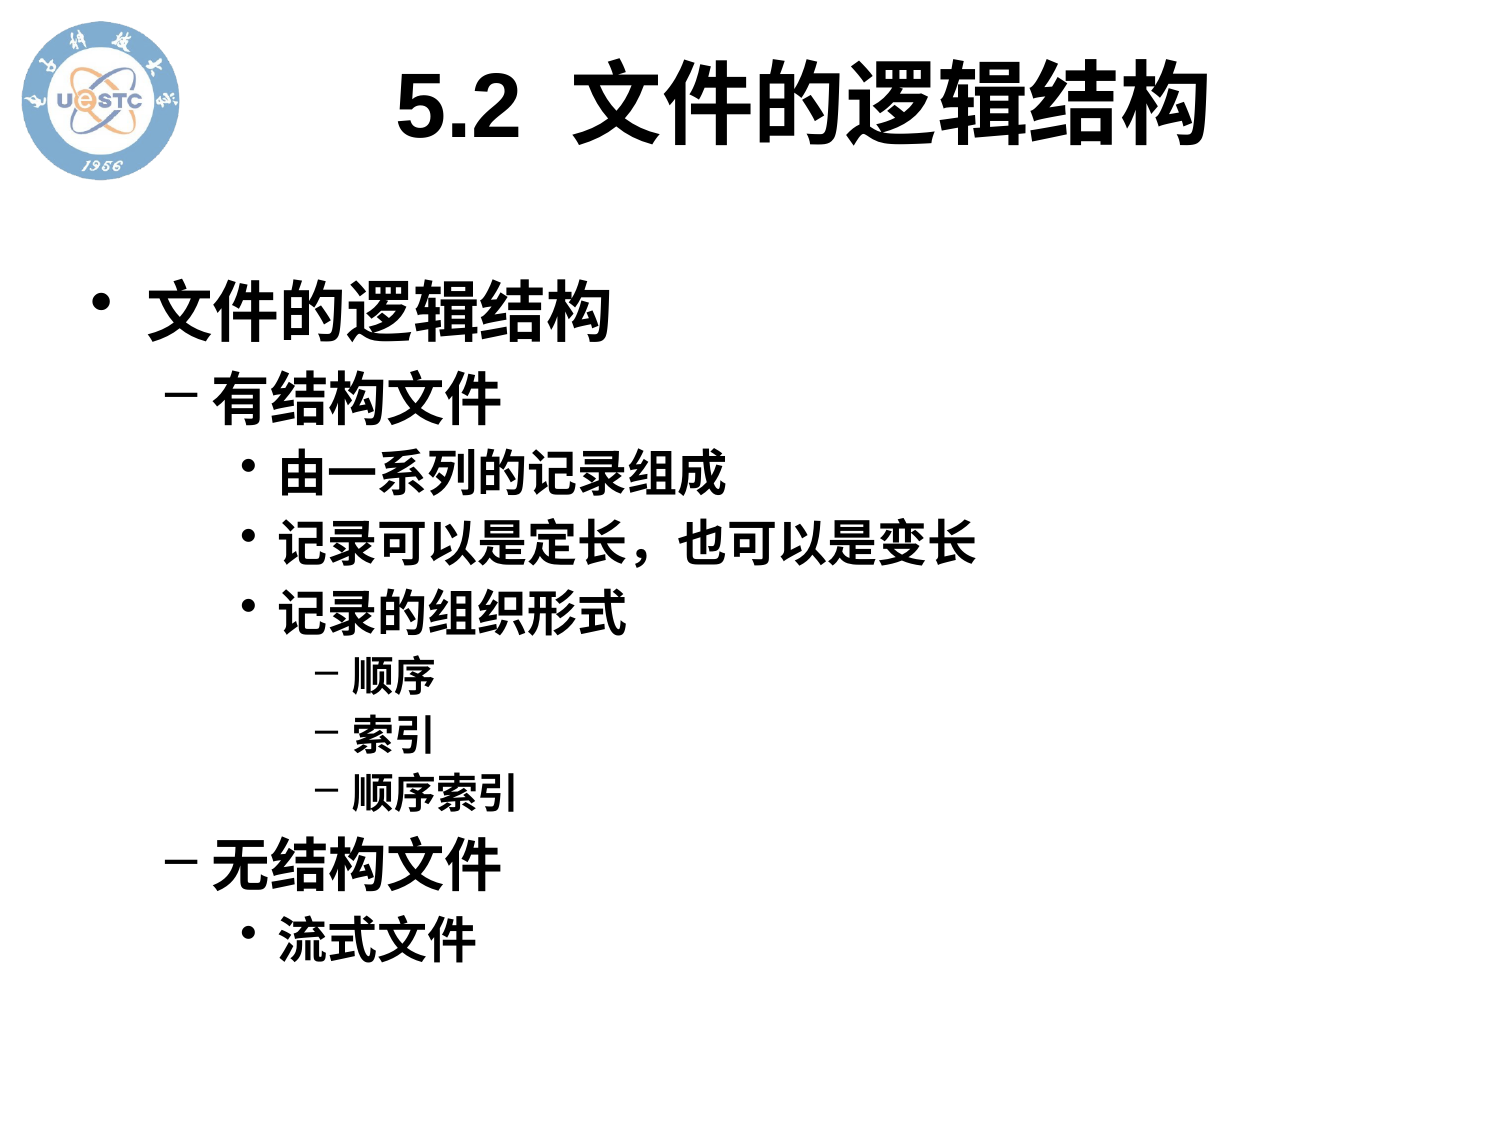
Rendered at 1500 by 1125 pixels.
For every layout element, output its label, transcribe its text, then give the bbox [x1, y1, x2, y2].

title 5.2 文件的逻辑结构 [183, 7, 1425, 195]
list 文件的逻辑结构 有结构文件 由一系列的记录组成 记录可以是定长，也可以是变长 记录的组织形式 顺序 索引 顺序索引 无结构文件 流式文件 [75, 262, 1447, 1059]
picture [0, 0, 200, 200]
